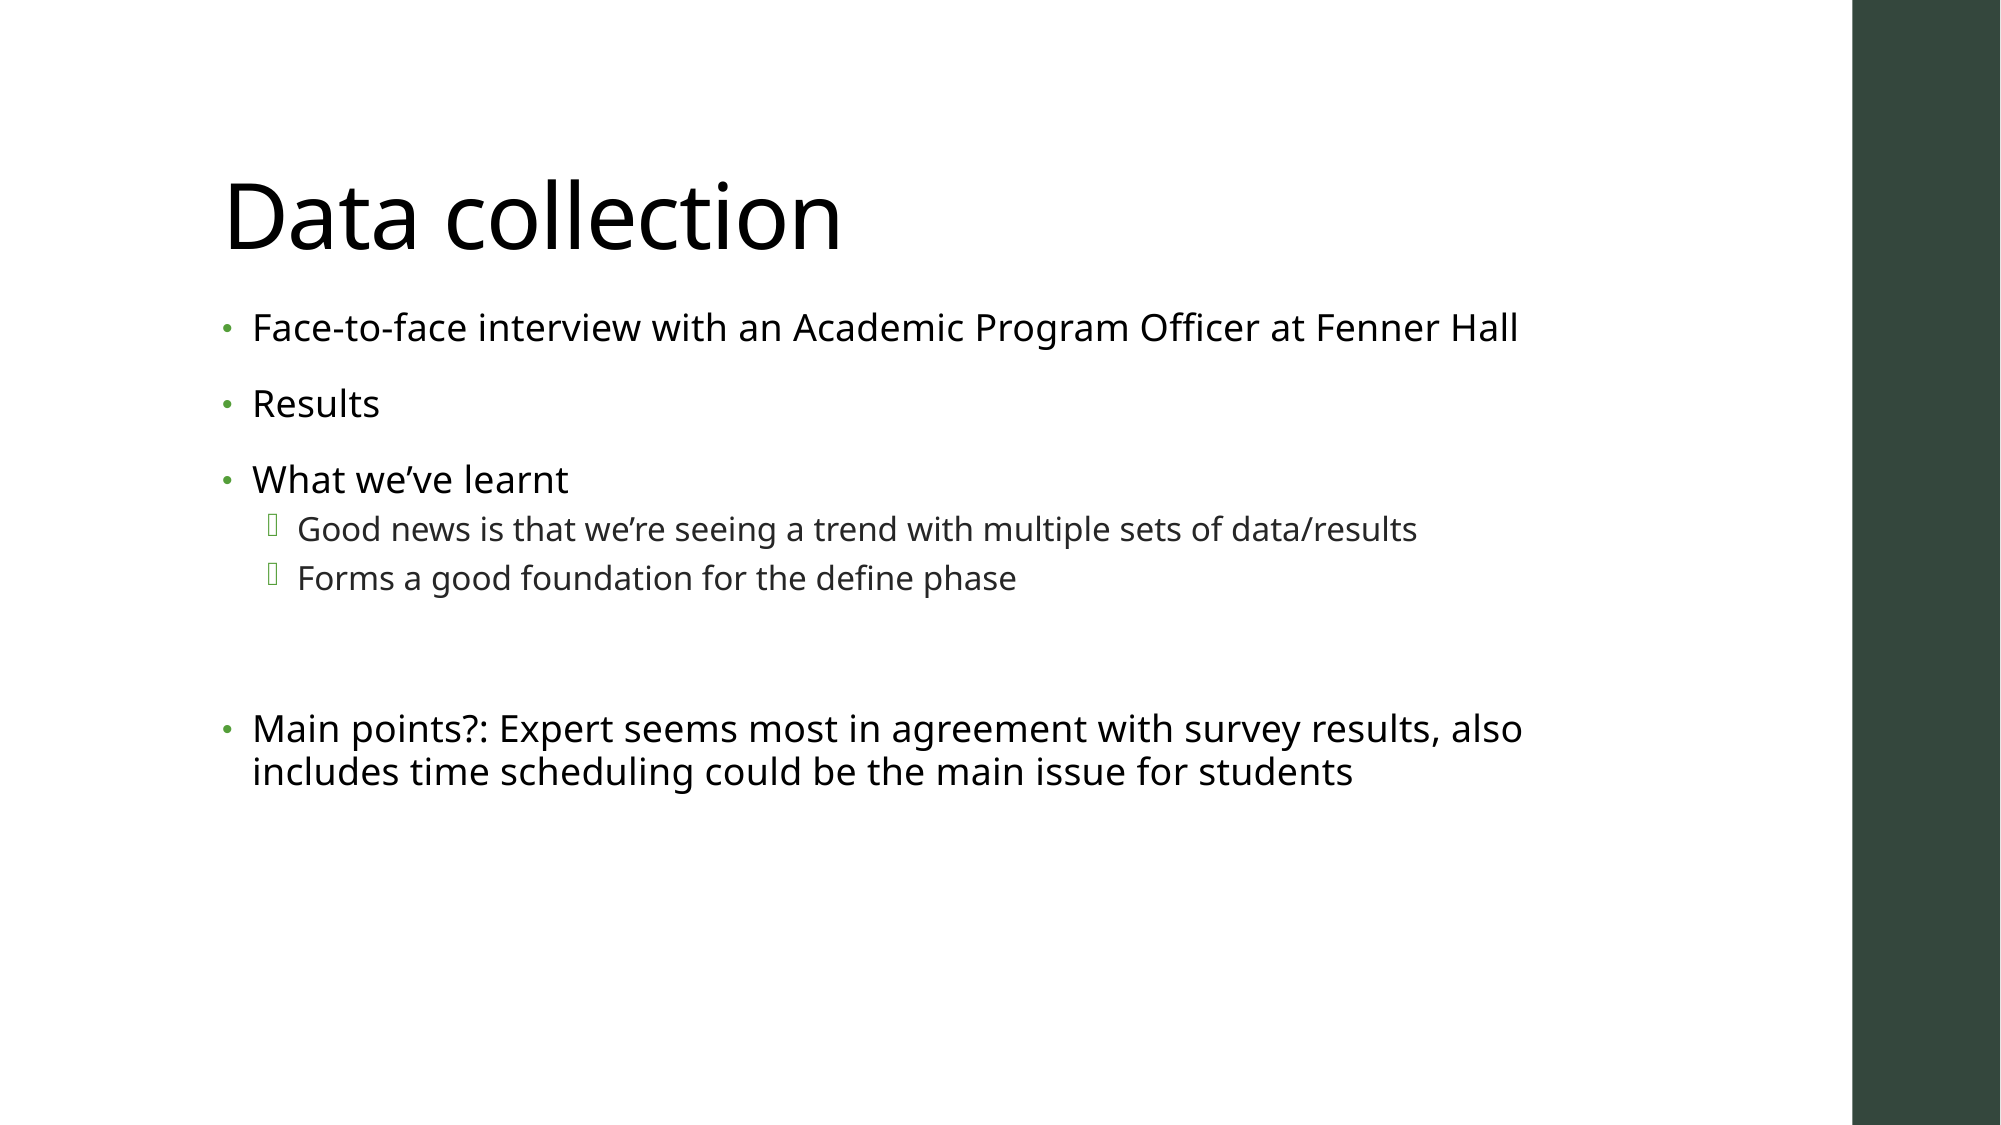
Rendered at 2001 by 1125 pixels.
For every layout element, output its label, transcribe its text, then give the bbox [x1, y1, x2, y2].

list Face-to-face interview with an Academic Program Officer at Fenner Hall Results What we’ve learnt Good news is that we’re seeing a trend with multiple sets of data/results Forms a good foundation for the define phase Main points?: Expert seems most in agreement with survey results, also includes time scheduling could be the main issue for students [206, 299, 1617, 1014]
title Data collection [206, 60, 1797, 278]
